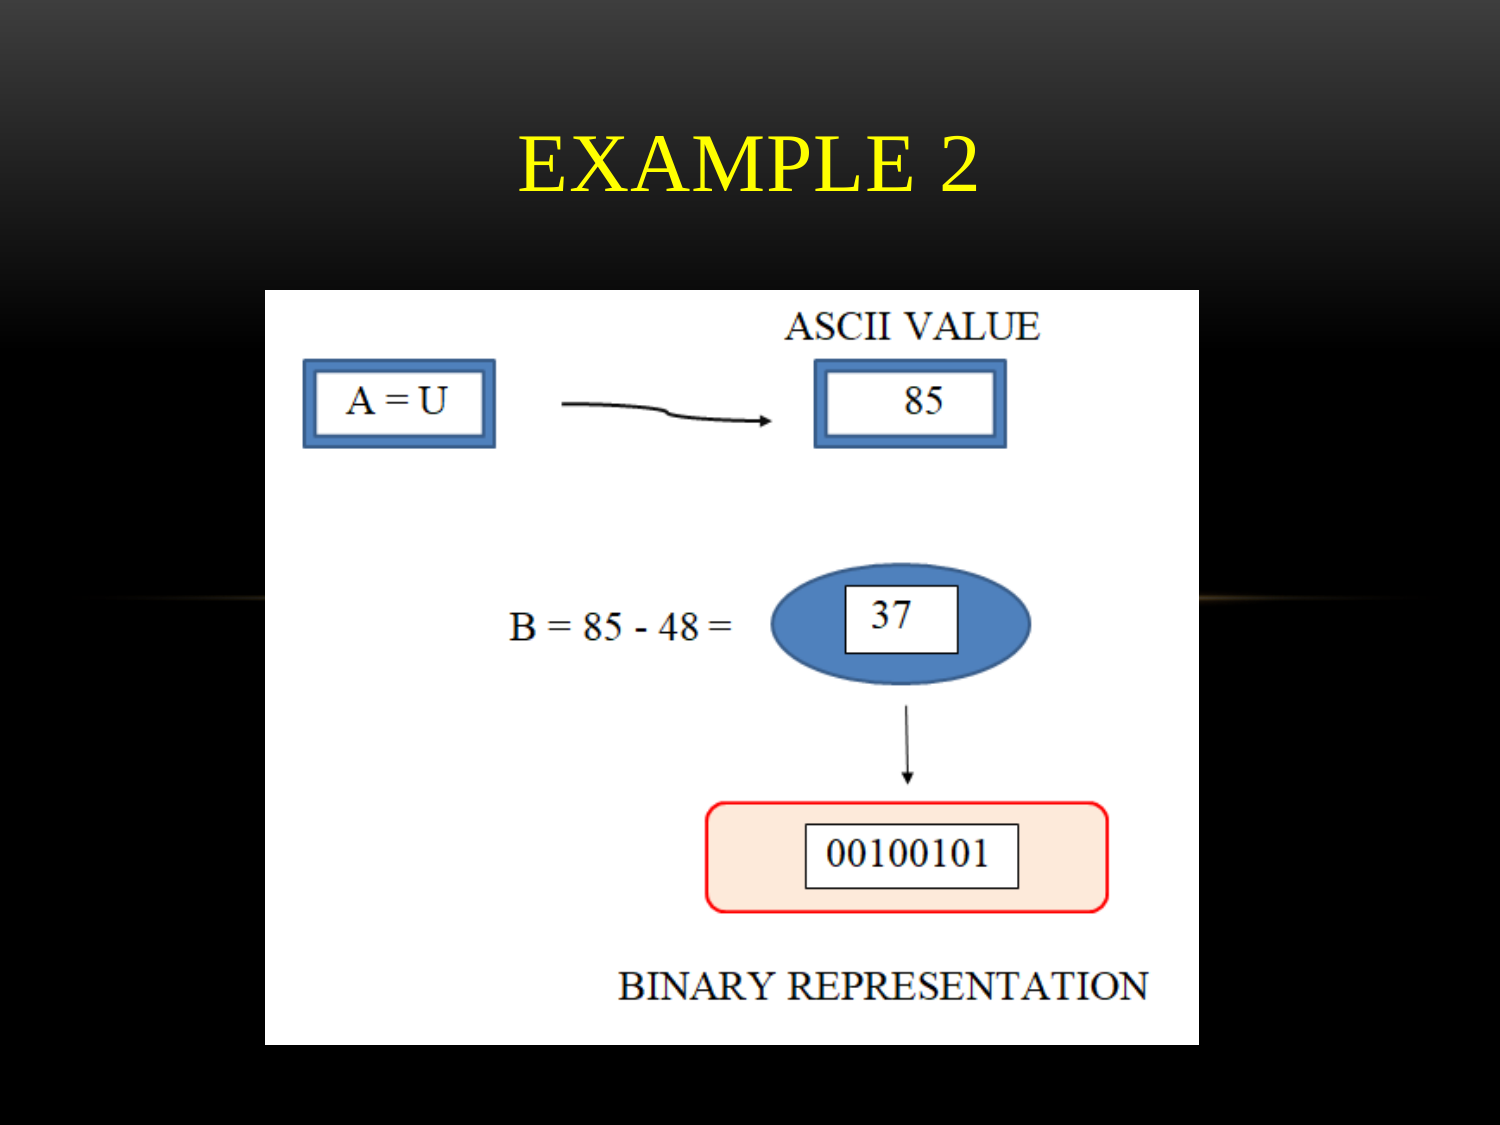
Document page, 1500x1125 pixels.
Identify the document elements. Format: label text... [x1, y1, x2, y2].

title EXAMPLE 2 [112, 90, 1388, 217]
picture [0, 0, 1500, 1045]
